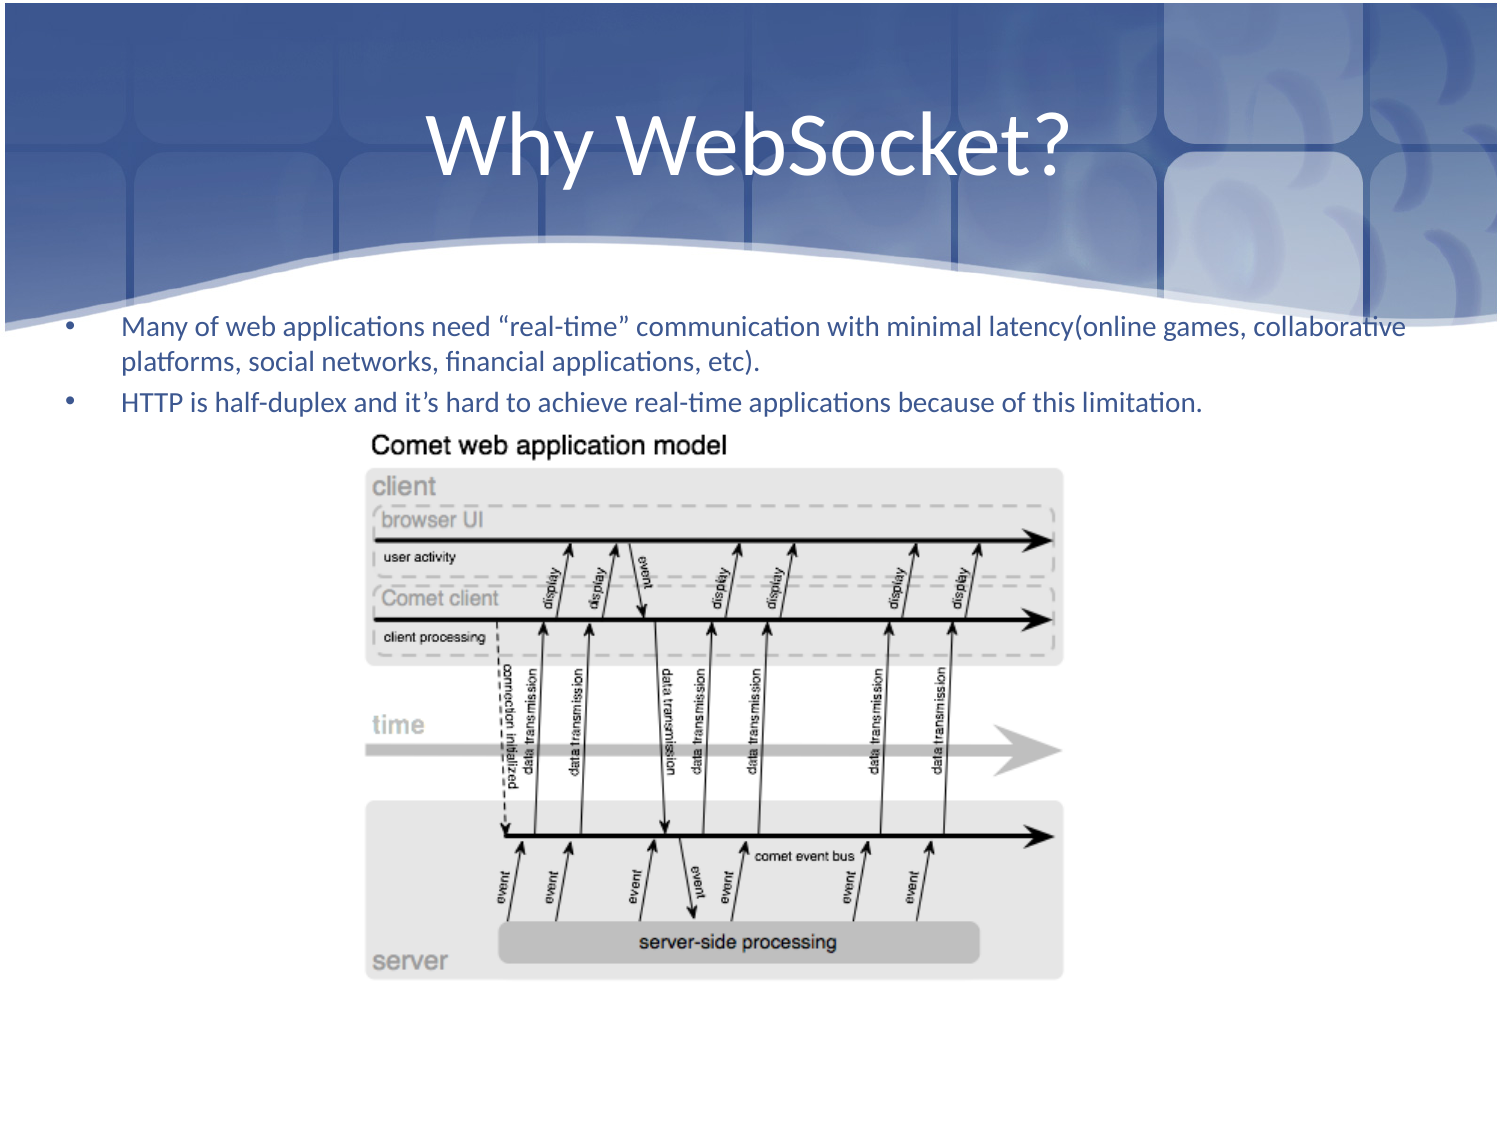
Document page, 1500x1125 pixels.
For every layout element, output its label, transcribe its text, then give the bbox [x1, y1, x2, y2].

picture [0, 0, 1500, 1125]
list Many of web applications need “real-time” communication with minimal latency(online games, collaborative platforms, social networks, financial applications, etc). HTTP is half-duplex and it’s hard to achieve real-time applications because of this limitation. [49, 299, 1451, 438]
title Why WebSocket? [74, 44, 1426, 233]
